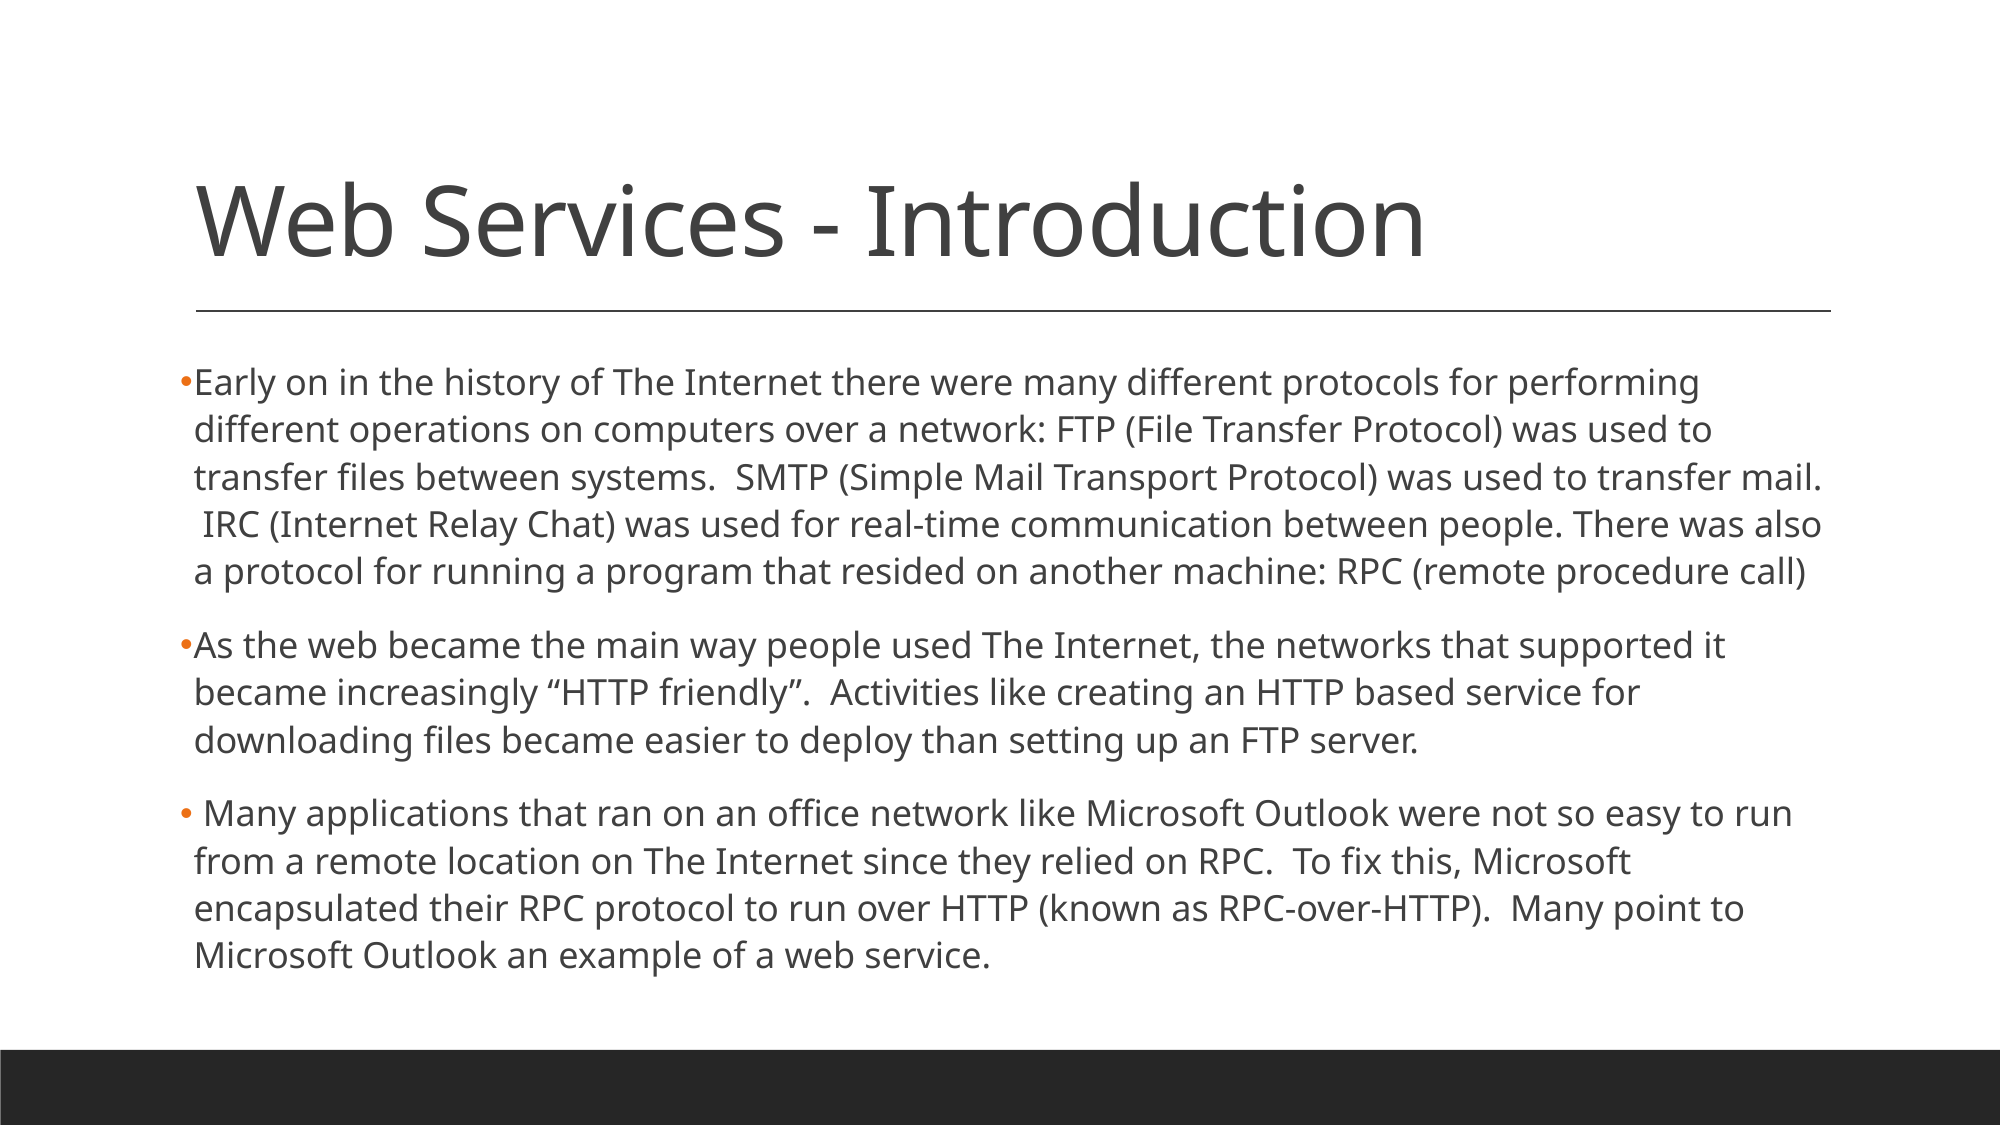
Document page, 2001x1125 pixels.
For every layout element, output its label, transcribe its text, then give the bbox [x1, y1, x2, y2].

title Web Services - Introduction [180, 47, 1830, 285]
list Early on in the history of The Internet there were many different protocols for performing different operations on computers over a network: FTP (File Transfer Protocol) was used to transfer files between systems. SMTP (Simple Mail Transport Protocol) was used to transfer mail. IRC (Internet Relay Chat) was used for real-time communication between people. There was also a protocol for running a program that resided on another machine: RPC (remote procedure call) As the web became the main way people used The Internet, the networks that supported it became increasingly “HTTP friendly”. Activities like creating an HTTP based service for downloading files became easier to deploy than setting up an FTP server. Many applications that ran on an office network like Microsoft Outlook were not so easy to run from a remote location on The Internet since they relied on RPC. To fix this, Microsoft encapsulated their RPC protocol to run over HTTP (known as RPC-over-HTTP). Many point to Microsoft Outlook an example of a web service. [180, 347, 1830, 995]
